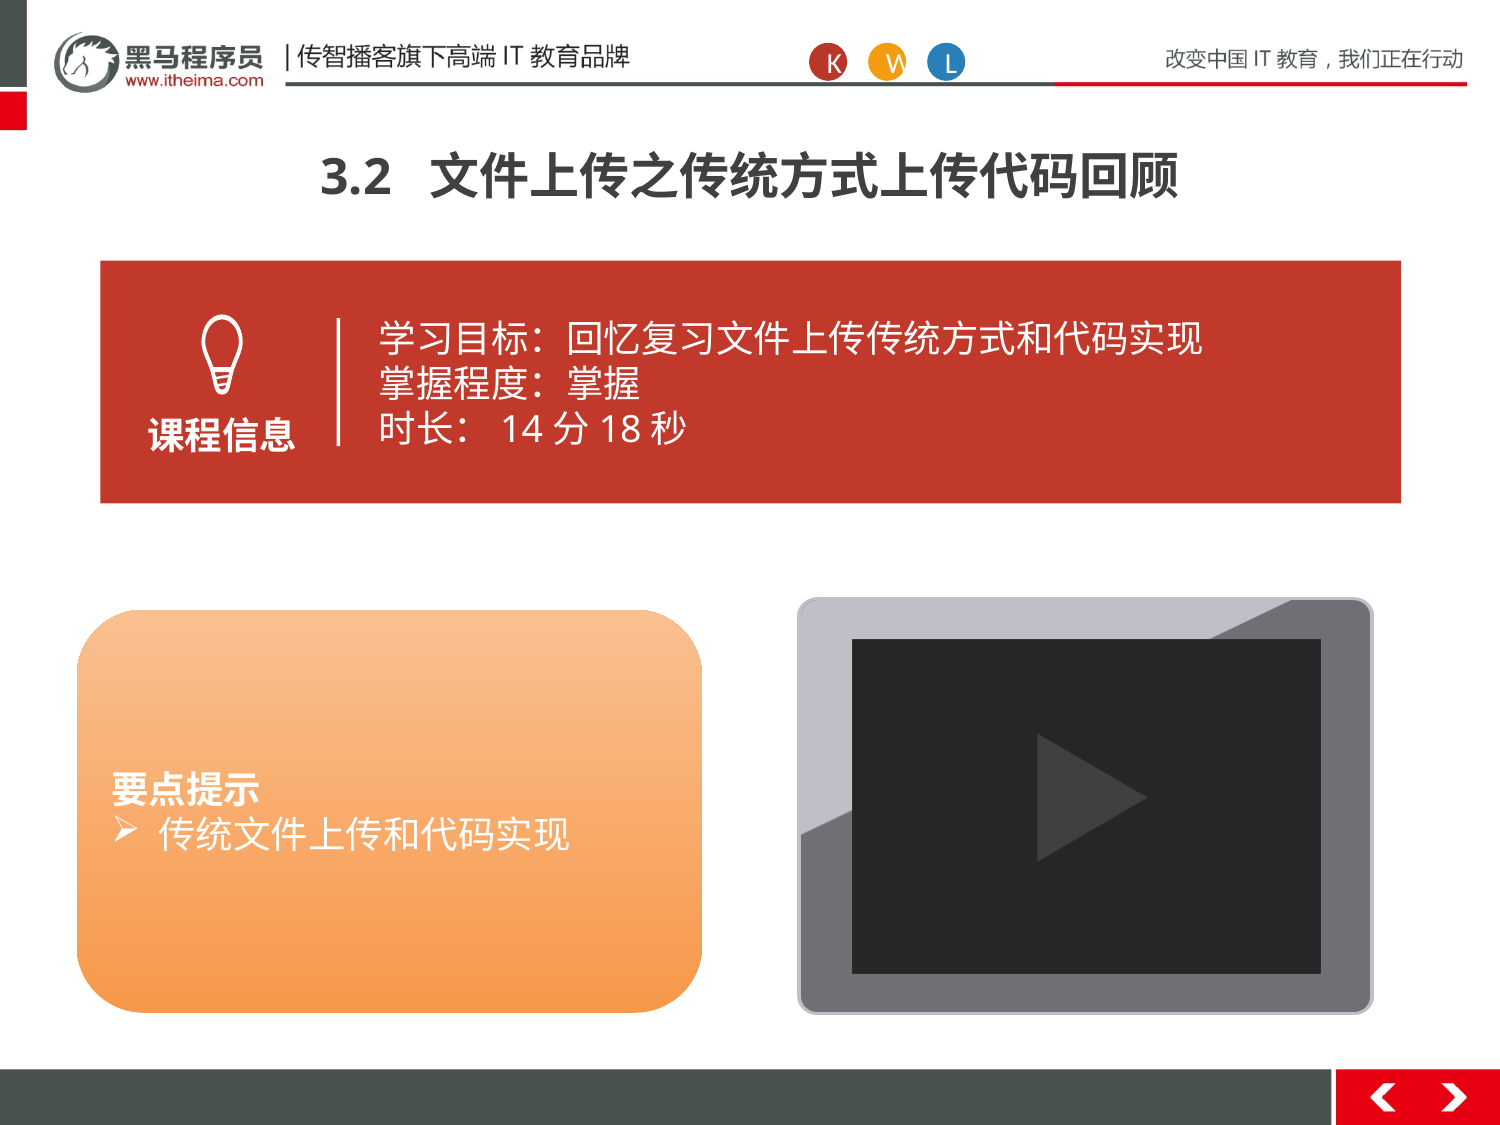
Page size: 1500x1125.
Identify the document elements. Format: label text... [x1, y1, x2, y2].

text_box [130, 314, 314, 466]
text_box K [806, 40, 850, 83]
text_box W [866, 40, 909, 83]
picture [0, 0, 1500, 137]
text_box [98, 258, 1403, 505]
text_box [335, 316, 342, 448]
text_box 要点提示 传统文件上传和代码实现 [76, 609, 703, 1013]
picture [0, 209, 1500, 1125]
text_box 学习目标：回忆复习文件上传传统方式和代码实现 掌握程度：掌握 时长：14分18秒 [364, 307, 1353, 458]
text_box 3.2 文件上传之传统方式上传代码回顾 [0, 137, 1500, 209]
text_box L [925, 40, 968, 83]
